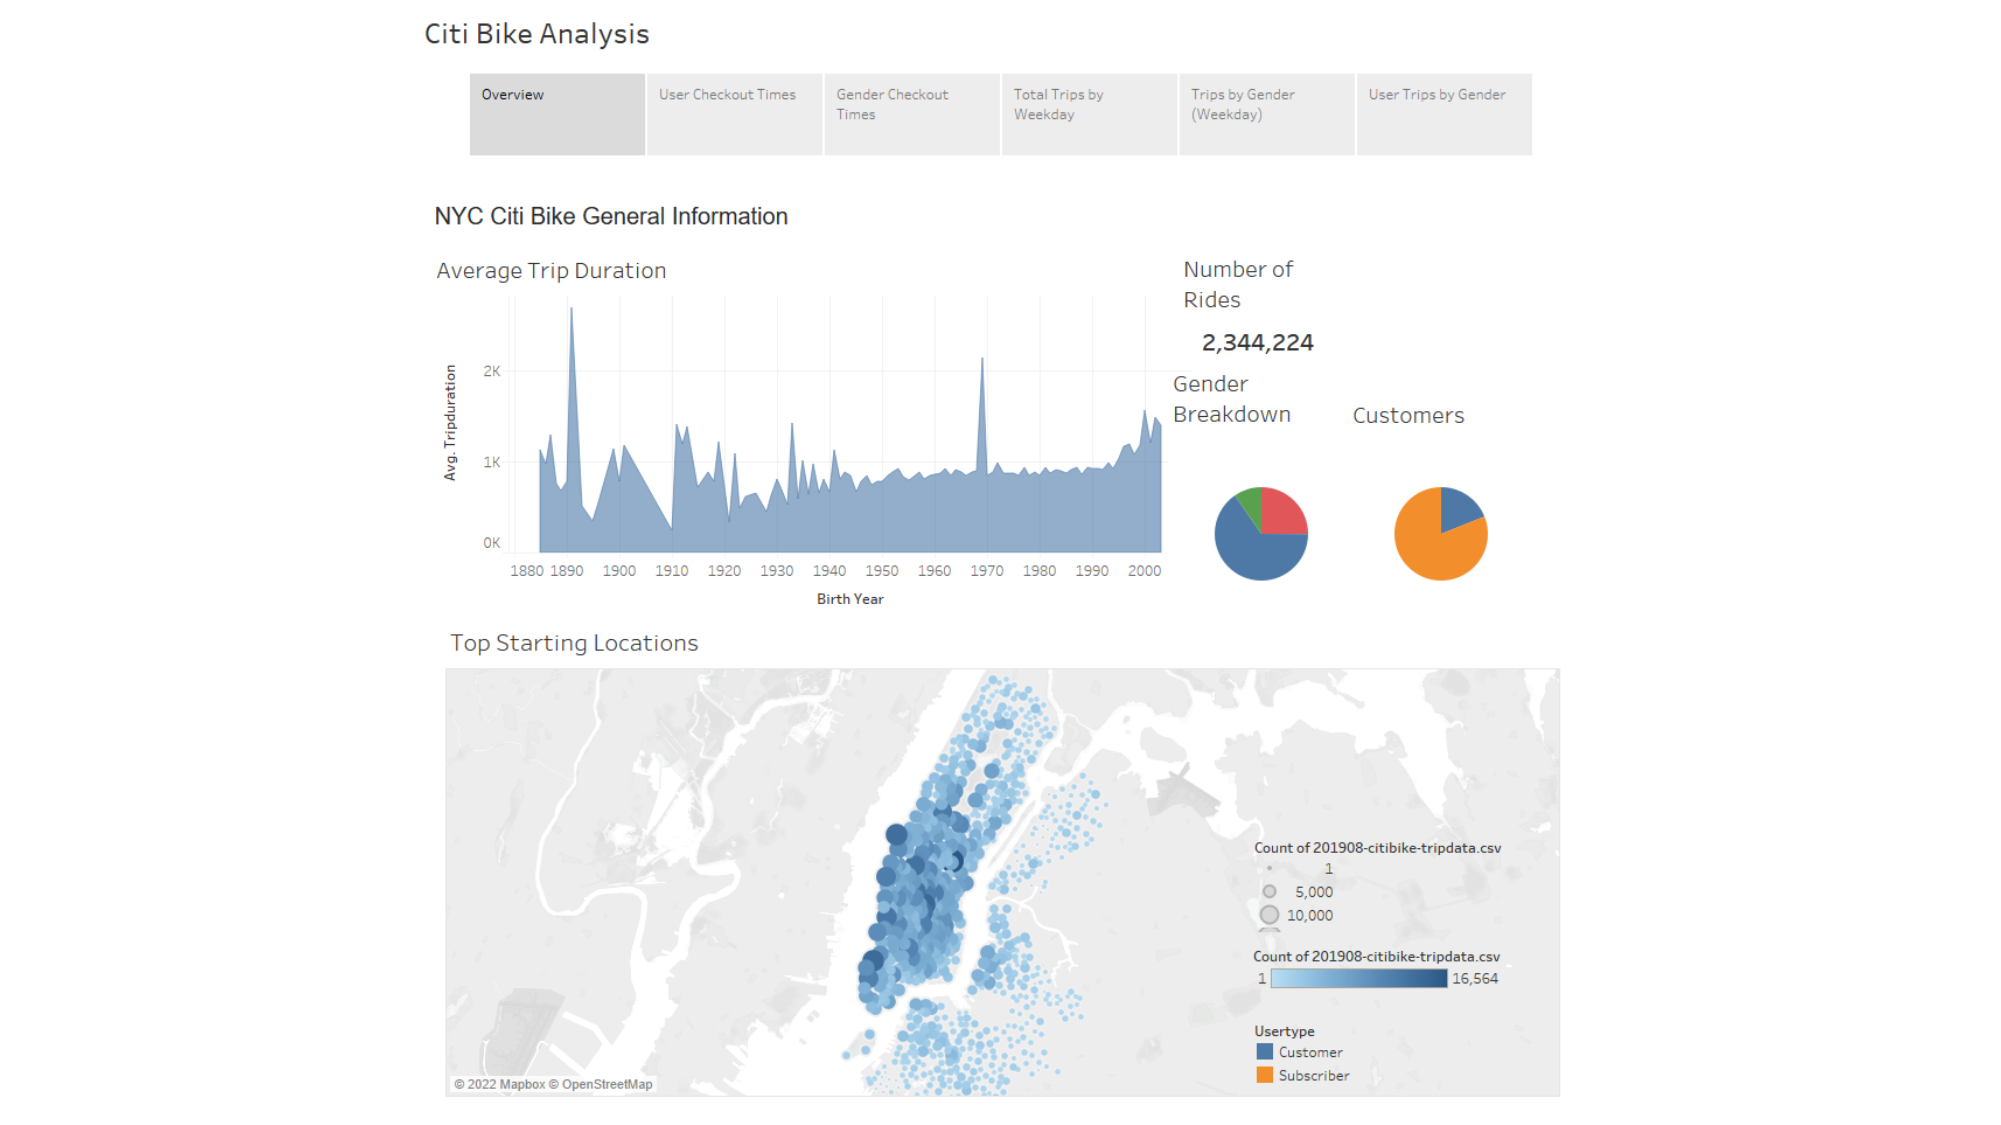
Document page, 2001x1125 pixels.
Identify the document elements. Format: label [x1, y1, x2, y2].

picture [407, 0, 1593, 1125]
